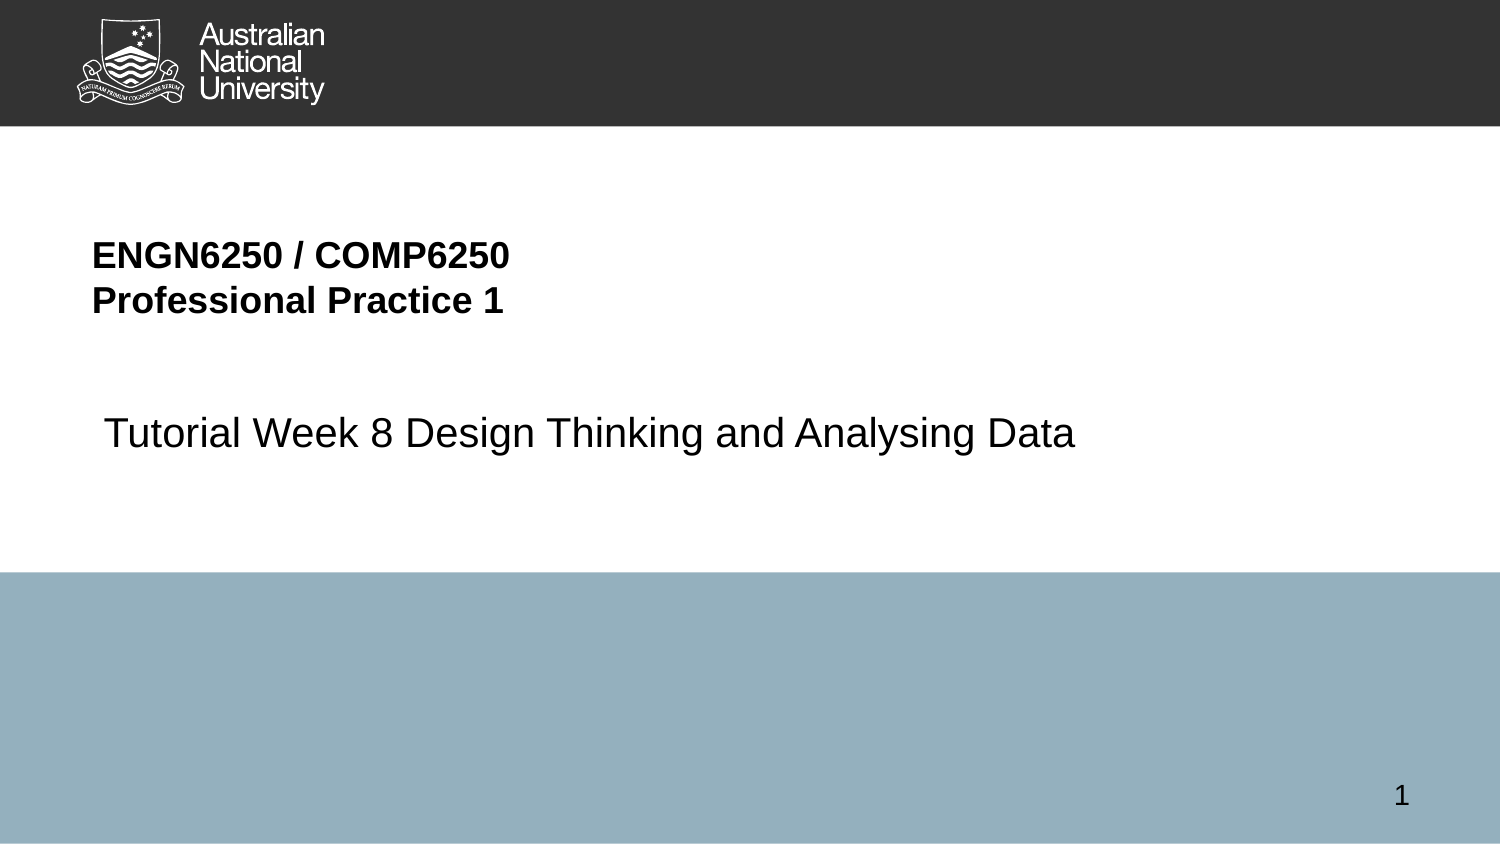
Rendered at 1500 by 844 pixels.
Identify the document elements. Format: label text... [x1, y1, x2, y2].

subtitle Tutorial Week 8 Design Thinking and Analysing Data [88, 398, 1447, 485]
slide_number 1 [1074, 768, 1425, 828]
title ENGN6250 /​ COMP6250 Professional Practice 1 [76, 222, 1424, 329]
